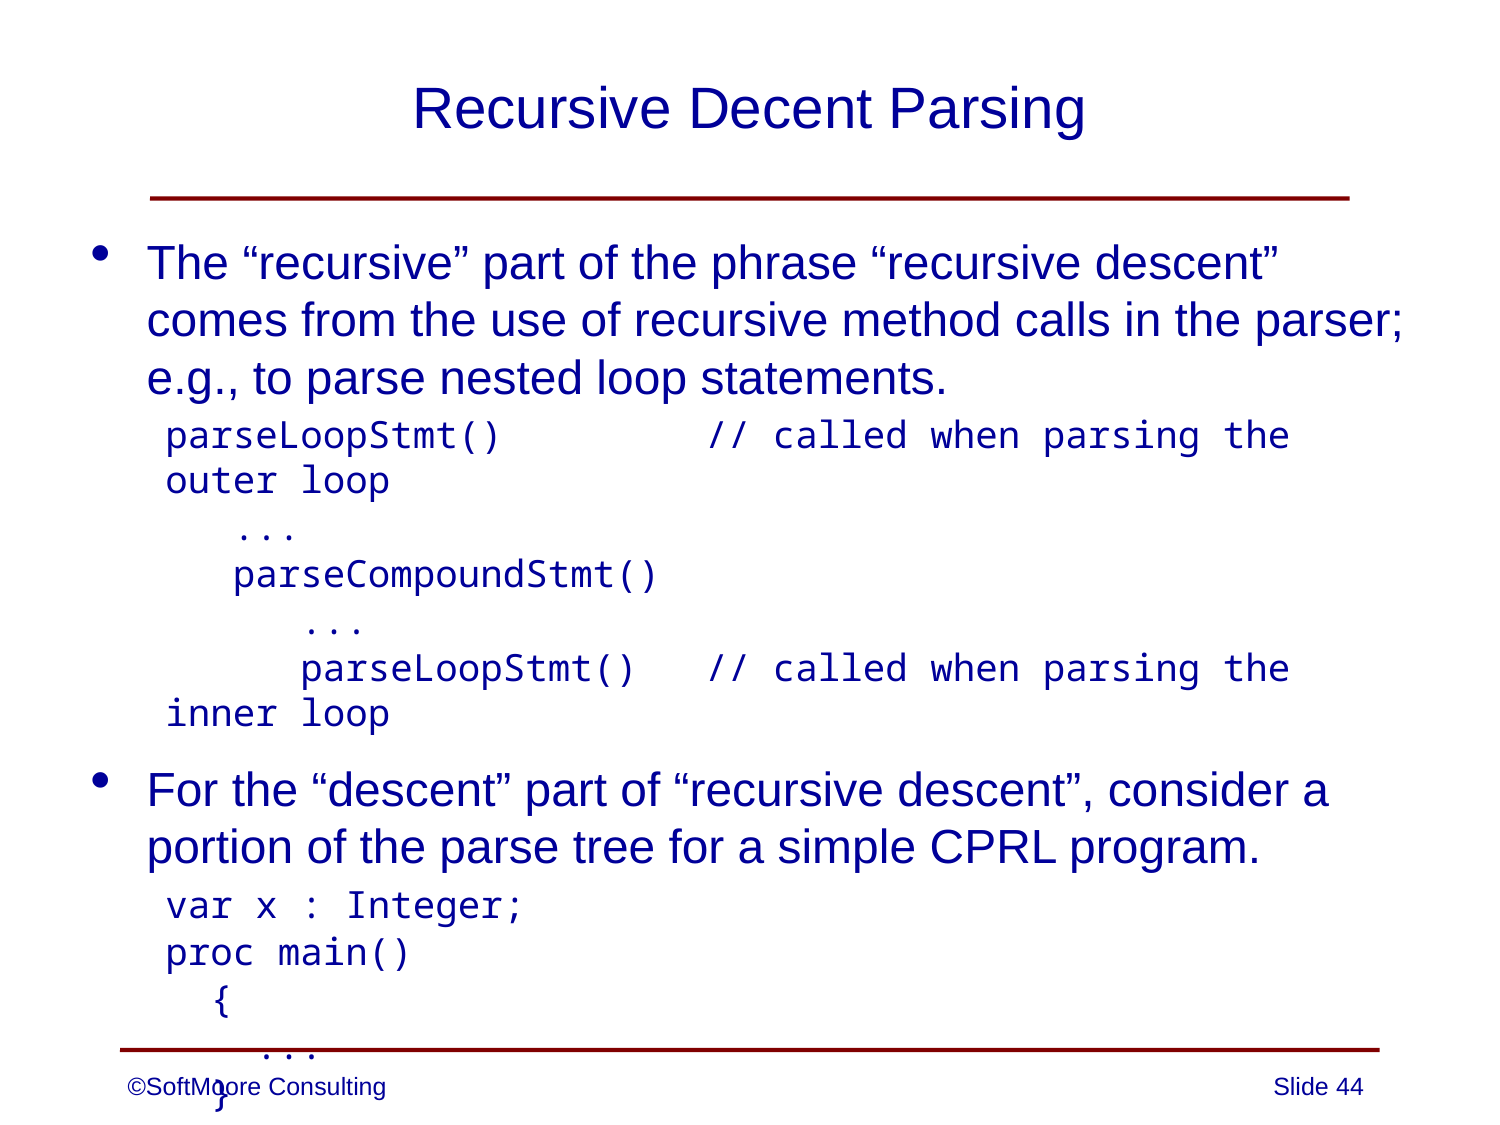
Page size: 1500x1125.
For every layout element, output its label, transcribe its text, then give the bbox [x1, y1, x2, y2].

slide_number Slide 44 [1078, 1061, 1380, 1109]
list The “recursive” part of the phrase “recursive descent” comes from the use of recursive method calls in the parser; e.g., to parse nested loop statements. parseLoopStmt() // called when parsing the outer loop ... parseCompoundStmt() ... parseLoopStmt() // called when parsing the inner loop For the “descent” part of “recursive descent”, consider a portion of the parse tree for a simple CPRL program. var x : Integer; proc main() { ... } [74, 223, 1441, 1034]
footer ©SoftMoore Consulting [111, 1061, 563, 1109]
title Recursive Decent Parsing [149, 22, 1350, 188]
